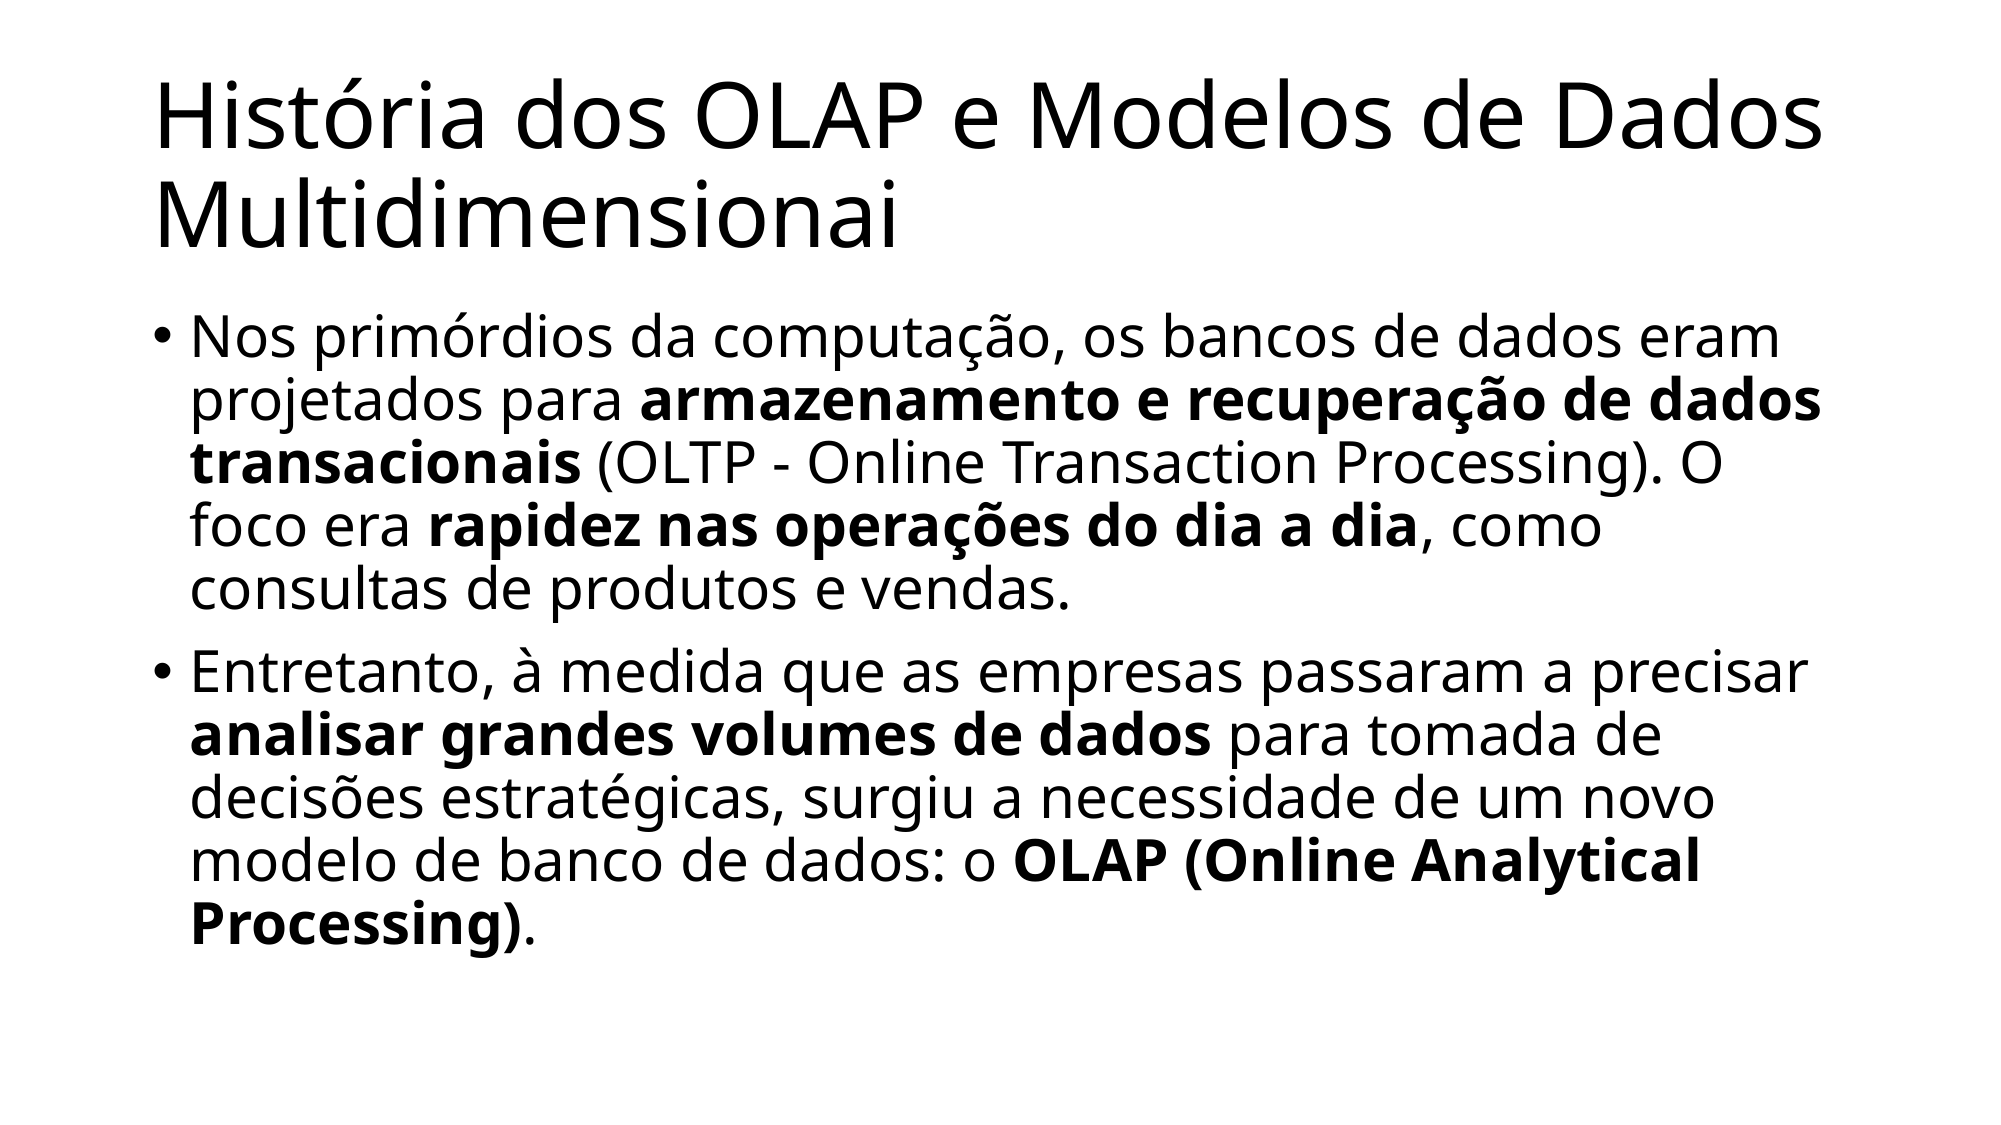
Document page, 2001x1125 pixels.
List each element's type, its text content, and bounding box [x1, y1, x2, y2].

list Nos primórdios da computação, os bancos de dados eram projetados para armazenamento e recuperação de dados transacionais (OLTP - Online Transaction Processing). O foco era rapidez nas operações do dia a dia, como consultas de produtos e vendas. Entretanto, à medida que as empresas passaram a precisar analisar grandes volumes de dados para tomada de decisões estratégicas, surgiu a necessidade de um novo modelo de banco de dados: o OLAP (Online Analytical Processing). [137, 299, 1863, 1014]
title História dos OLAP e Modelos de Dados Multidimensionai [137, 59, 1863, 278]
